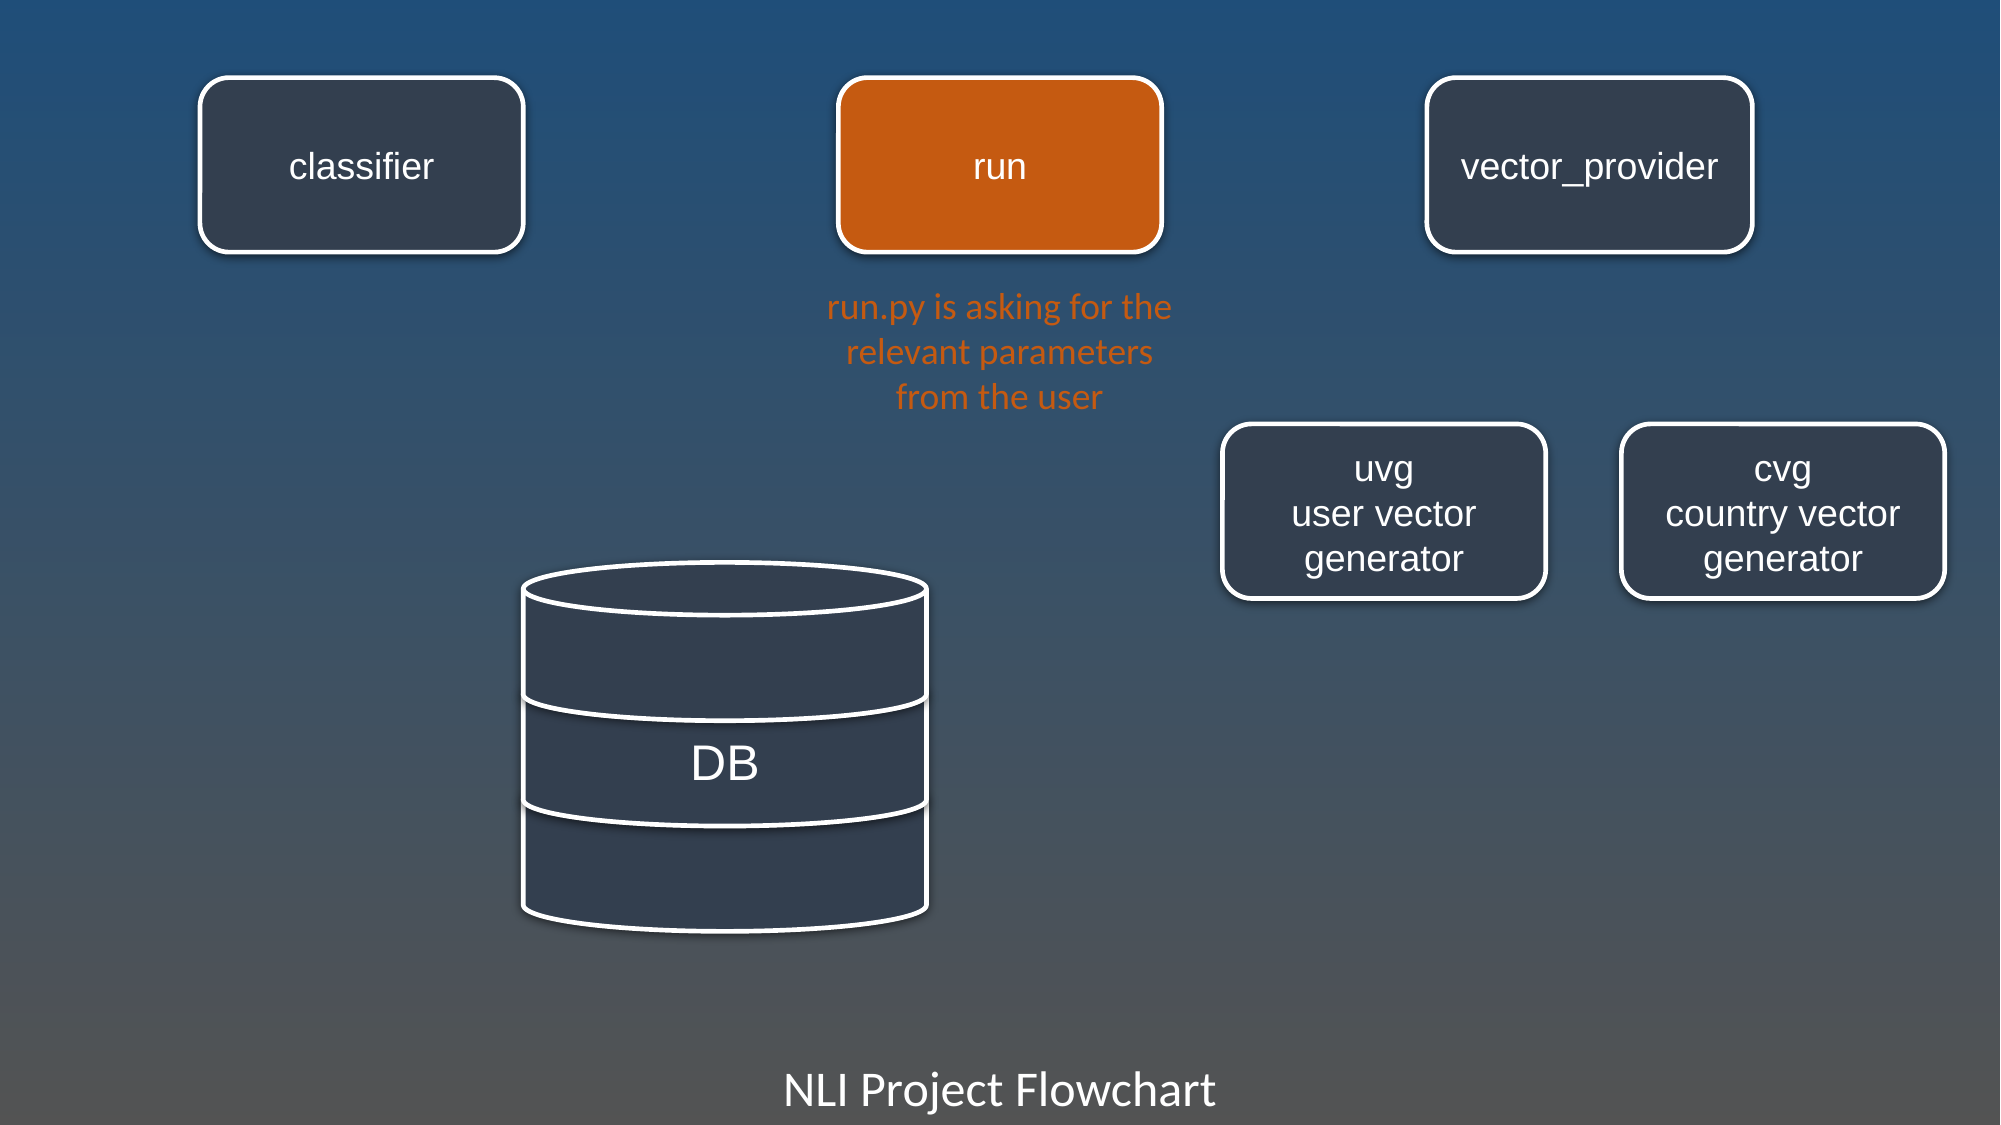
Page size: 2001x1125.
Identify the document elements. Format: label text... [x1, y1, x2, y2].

text_box NLI Project Flowchart [751, 1049, 1249, 1125]
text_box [523, 562, 927, 932]
text_box run.py is asking for the relevant parameters from the user [798, 274, 1202, 425]
text_box vector_provider [1426, 77, 1753, 253]
text_box run [838, 77, 1162, 253]
text_box classifier [199, 77, 524, 253]
text_box cvg country vector generator [1621, 423, 1945, 599]
text_box uvg user vector generator [1222, 423, 1546, 599]
